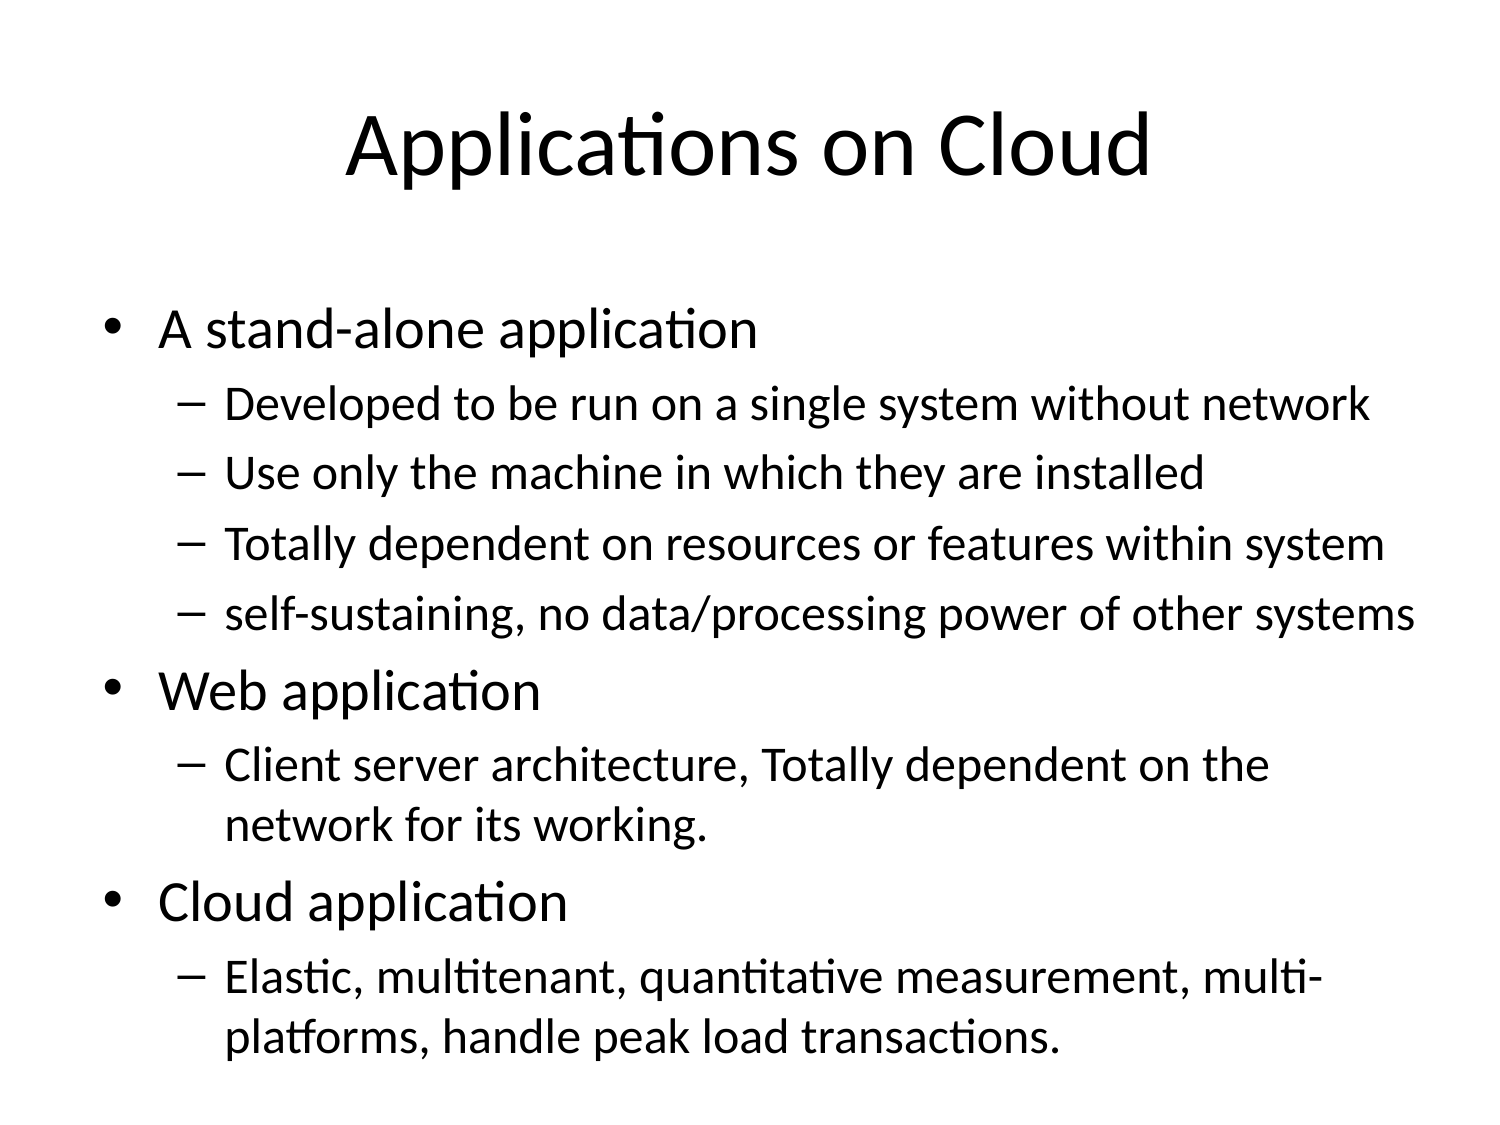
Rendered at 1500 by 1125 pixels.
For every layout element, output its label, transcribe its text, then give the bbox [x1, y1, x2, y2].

title Applications on Cloud [75, 45, 1425, 233]
list A stand-alone application Developed to be run on a single system without network Use only the machine in which they are installed Totally dependent on resources or features within system self-sustaining, no data/processing power of other systems Web application Client server architecture, Totally dependent on the network for its working. Cloud application Elastic, multitenant, quantitative measurement, multi-platforms, handle peak load transactions. [87, 282, 1438, 1025]
